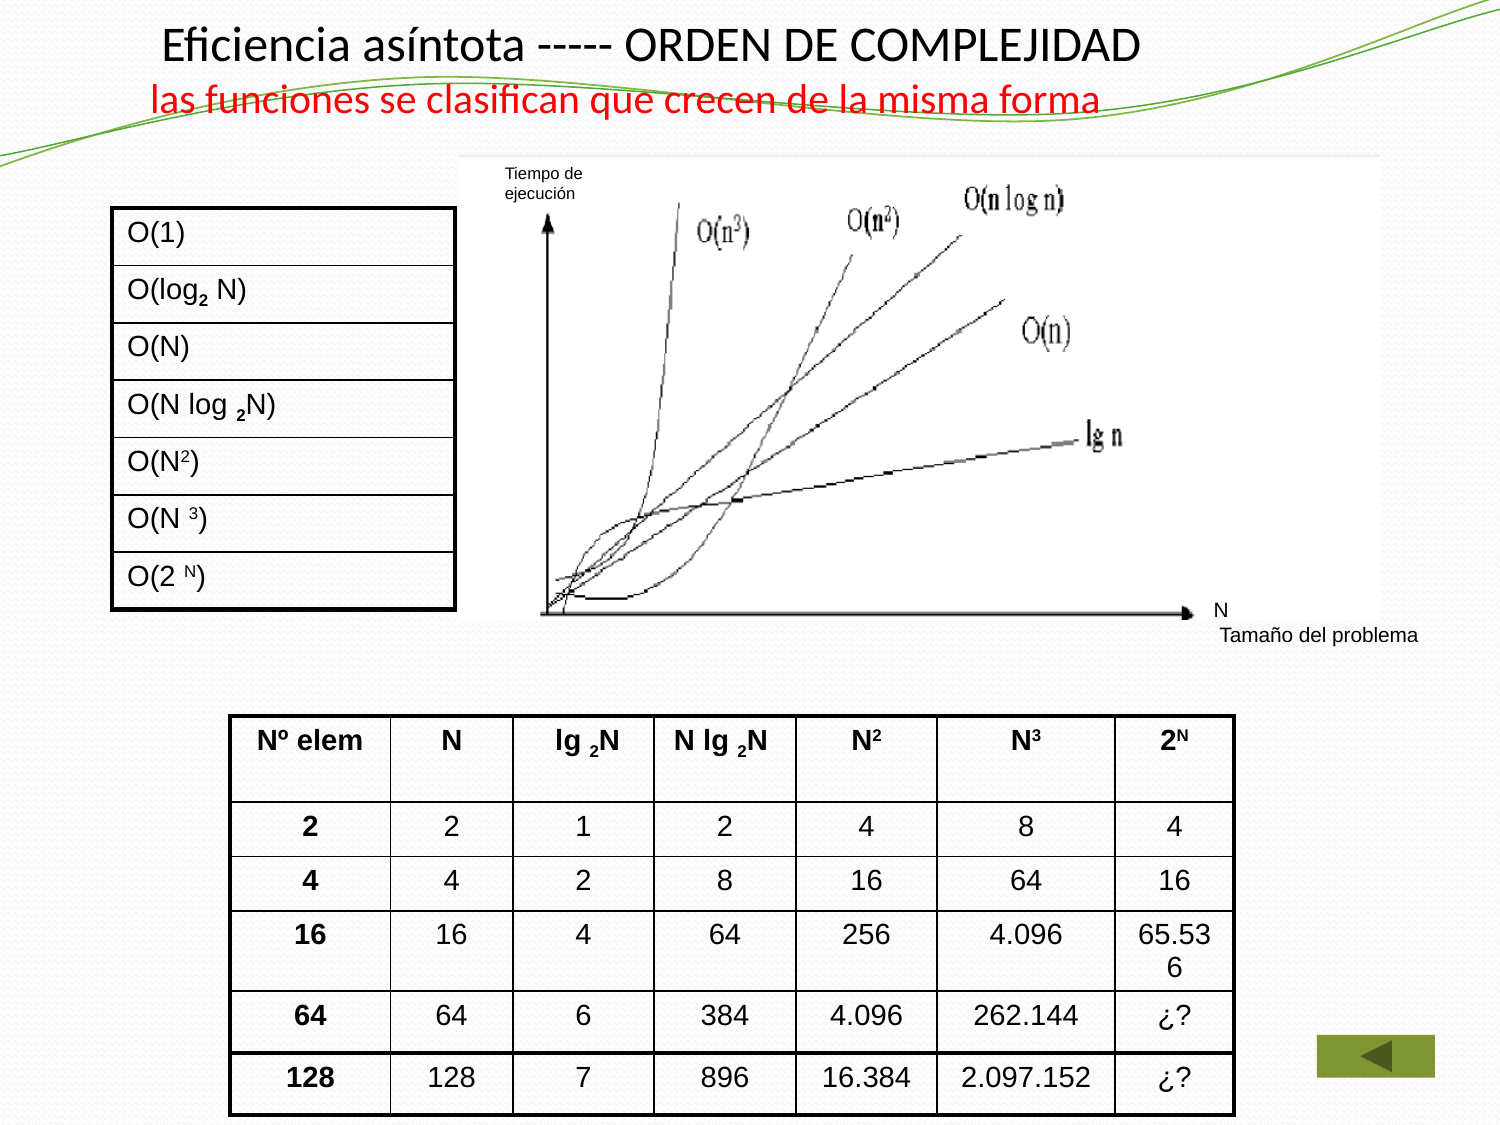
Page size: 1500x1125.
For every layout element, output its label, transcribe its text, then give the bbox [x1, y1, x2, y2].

table_cell 2 [655, 803, 795, 856]
table_cell 256 [797, 912, 936, 990]
table_cell 128 [391, 1055, 512, 1113]
table_cell 2.097.152 [938, 1055, 1114, 1113]
table_cell 8 [938, 803, 1114, 856]
table_cell O(N2) [114, 438, 452, 494]
table_cell 4 [391, 857, 512, 910]
table_header 2N [1116, 718, 1232, 801]
table_header N lg 2N [655, 718, 795, 801]
table_header O(1) [114, 210, 452, 265]
table_cell O(log2 N) [114, 266, 452, 322]
table_cell 8 [655, 857, 795, 910]
table_cell 4 [1116, 803, 1232, 856]
table_header lg 2N [514, 718, 653, 801]
table_header N [391, 718, 512, 801]
table_cell 6 [1198, 589, 1385, 632]
table_cell O(N) [114, 324, 452, 379]
table_cell 16.384 [797, 1055, 936, 1113]
table_cell 16 [391, 912, 512, 990]
table_cell 64 [938, 857, 1114, 910]
text_box [1316, 1034, 1435, 1078]
table_cell 2 [232, 803, 390, 856]
table_cell 64 [391, 992, 512, 1051]
text_box N Tamaño del problema [1198, 589, 1459, 655]
table_cell 65.536 [1116, 912, 1232, 990]
table_cell 4 [232, 857, 390, 910]
table_cell O(N 3) [114, 496, 452, 551]
table_header N2 [797, 718, 936, 801]
table_cell O(N log 2N) [114, 381, 452, 437]
table_cell 4.096 [797, 992, 936, 1051]
table_cell 4.096 [938, 912, 1114, 990]
table_cell ¿? [1116, 992, 1232, 1051]
table_cell 16 [1116, 857, 1232, 910]
table_cell 16 [797, 857, 936, 910]
picture [459, 155, 1381, 620]
table_cell 262.144 [938, 992, 1114, 1051]
table_cell 4 [514, 912, 653, 990]
table_cell 896 [655, 1055, 795, 1113]
title Eficiencia asíntota ----- ORDEN DE COMPLEJIDAD las funciones se clasifican que crecen de la misma forma [150, 0, 1500, 126]
table_cell O(2 N) [114, 553, 452, 607]
table_cell 16 [232, 912, 390, 990]
table_cell 128 [232, 1055, 390, 1113]
table_cell 384 [655, 992, 795, 1051]
table_cell 2 [391, 803, 512, 856]
table_cell 64 [232, 992, 390, 1051]
table_cell 1 [514, 803, 653, 856]
table_cell 64 [655, 912, 795, 990]
table_cell ¿? [1116, 1055, 1232, 1113]
table_cell 6 [514, 992, 653, 1051]
table_cell 7 [514, 1055, 653, 1113]
table_header Nº elem [232, 718, 390, 801]
table_header N3 [938, 718, 1114, 801]
table_cell 2 [514, 857, 653, 910]
table_cell 4 [797, 803, 936, 856]
